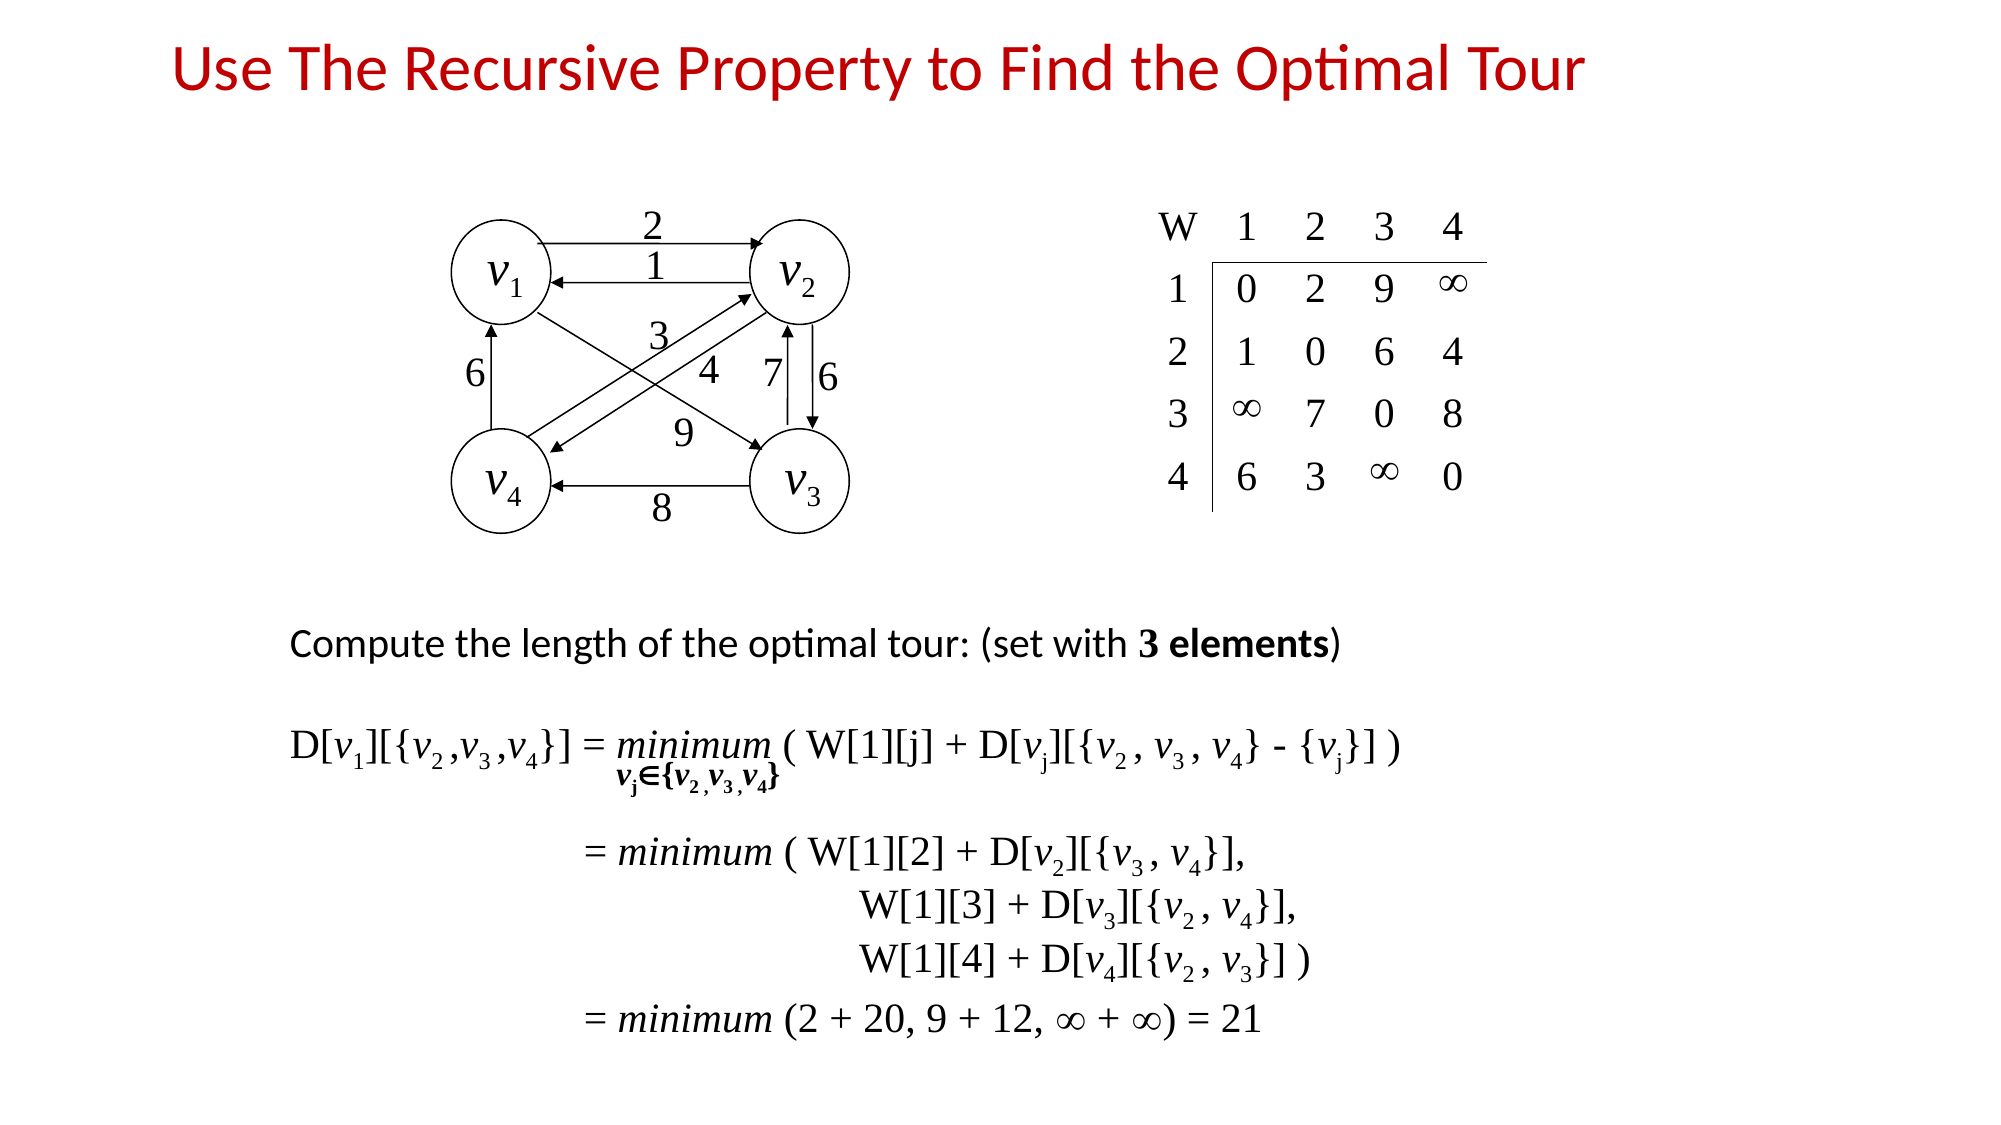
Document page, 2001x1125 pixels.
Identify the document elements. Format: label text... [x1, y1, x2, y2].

table_cell 8 [1419, 387, 1487, 450]
table_cell 2 [1144, 325, 1212, 387]
table_cell 3 [1281, 450, 1350, 512]
table_cell 2 [1281, 263, 1350, 325]
table_cell 6 [1213, 450, 1281, 512]
table_cell 1 [1144, 262, 1212, 325]
table_header 4 [1419, 200, 1487, 262]
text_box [449, 190, 863, 550]
table_cell  [1419, 263, 1487, 325]
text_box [274, 614, 1751, 1065]
table_cell 7 [1281, 387, 1350, 450]
table_cell 4 [1144, 450, 1212, 512]
title Use The Recursive Property to Find the Optimal Tour [156, 0, 1746, 138]
table_cell 4 [1419, 325, 1487, 387]
table_header 1 [1213, 200, 1281, 262]
table_header 3 [1350, 200, 1419, 262]
table_cell 0 [1350, 387, 1419, 450]
table_cell 0 [1213, 263, 1281, 325]
table_header 2 [1281, 200, 1350, 262]
table_cell  [1350, 450, 1419, 512]
table_header W [1144, 200, 1213, 262]
table_cell 6 [1350, 325, 1419, 387]
table_cell 1 [1213, 325, 1281, 387]
table_cell 3 [1144, 387, 1212, 450]
table_cell 0 [1281, 325, 1350, 387]
table_cell 0 [1419, 450, 1487, 512]
table_cell  [1213, 387, 1281, 450]
table_cell 9 [1350, 263, 1419, 325]
